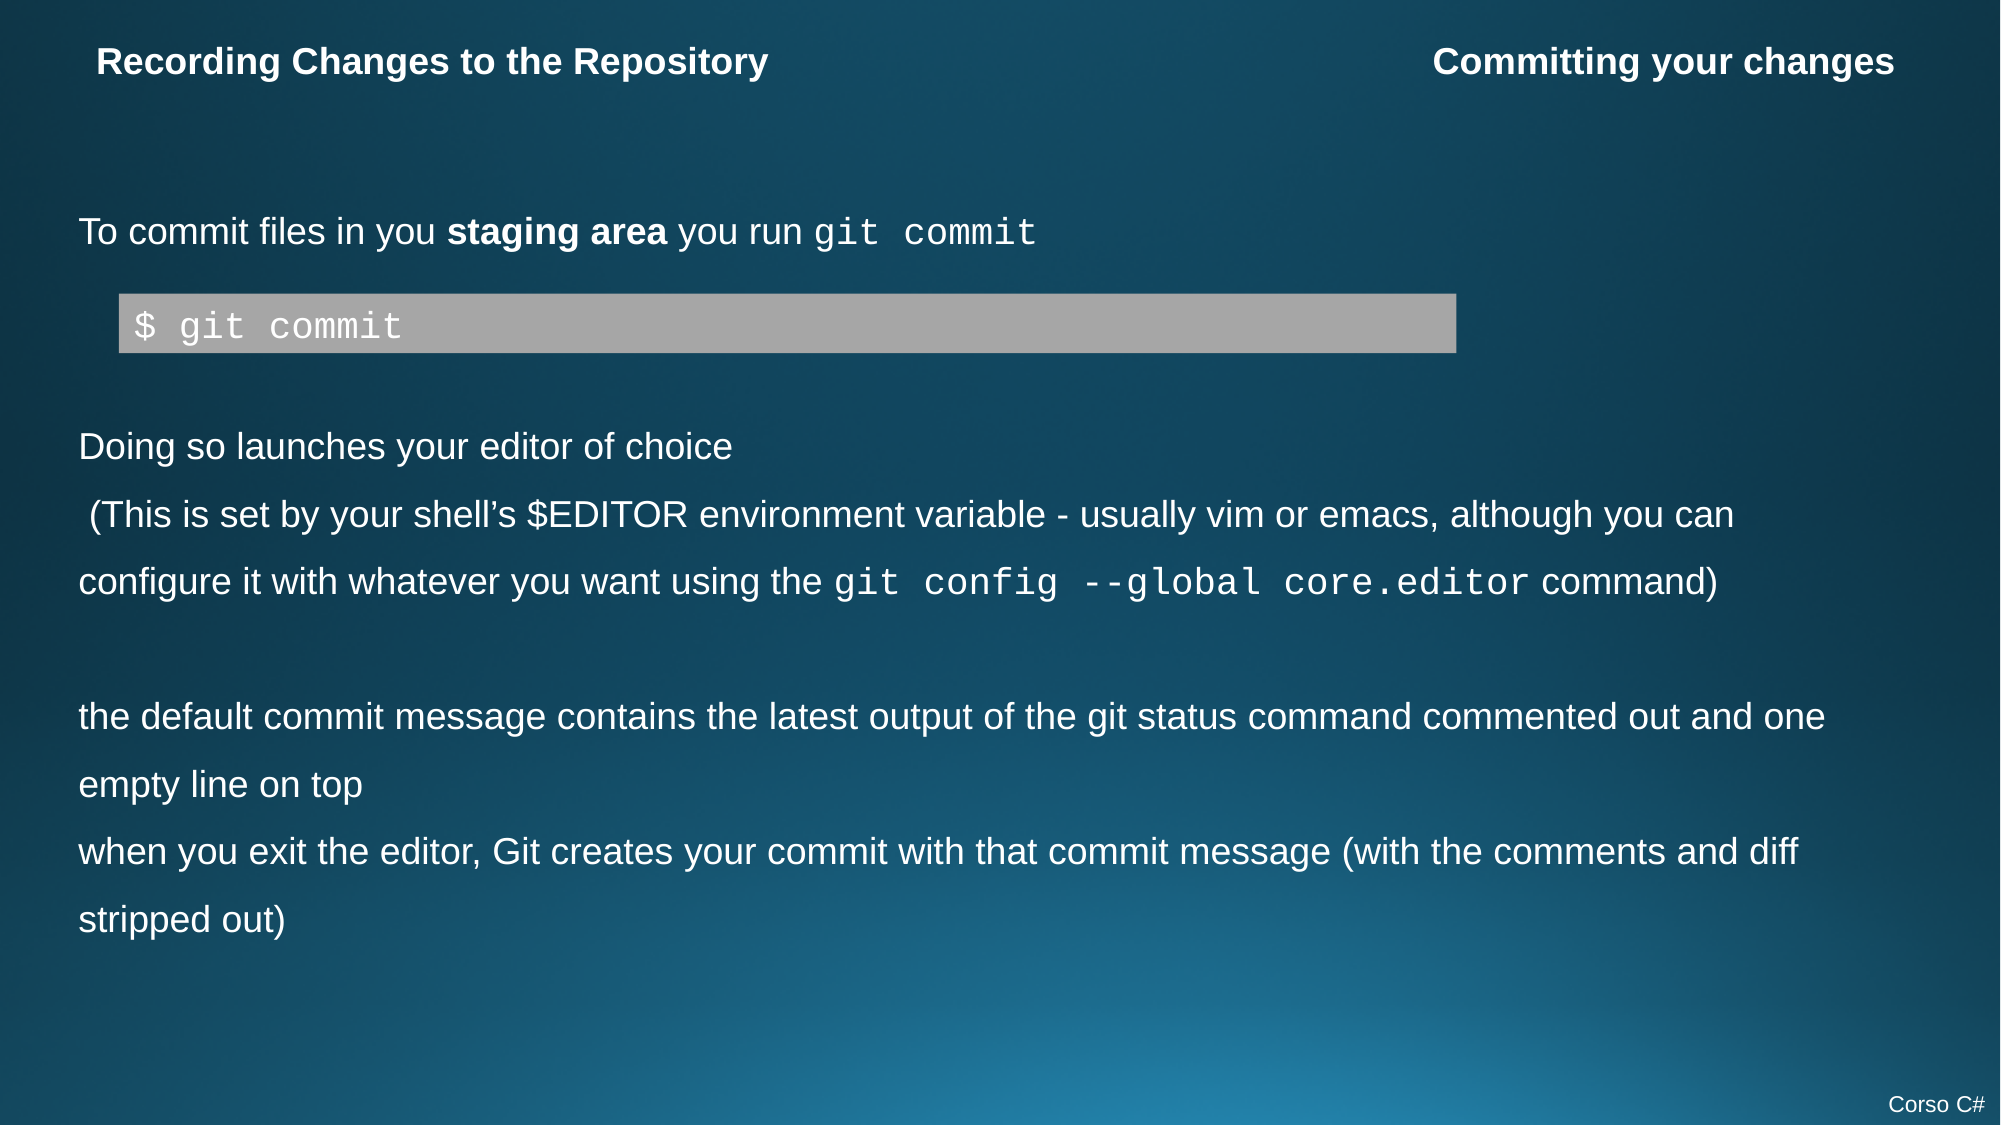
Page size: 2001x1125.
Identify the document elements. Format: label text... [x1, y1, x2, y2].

text_box $ git commit [118, 293, 1457, 354]
text_box Doing so launches your editor of choice (This is set by your shell’s $EDITOR environment variable - usually vim or emacs, although you can configure it with whatever you want using the git config --global core.editor command) the default commit message contains the latest output of the git status command commented out and one empty line on top when you exit the editor, Git creates your commit with that commit message (with the comments and diff stripped out) [63, 392, 1896, 948]
text_box Recording Changes to the Repository [81, 29, 785, 89]
text_box Committing your changes [979, 29, 1911, 89]
picture [0, 0, 2001, 1125]
text_box Corso C# [0, 1082, 2000, 1125]
text_box To commit files in you staging area you run git commit [63, 177, 1896, 260]
